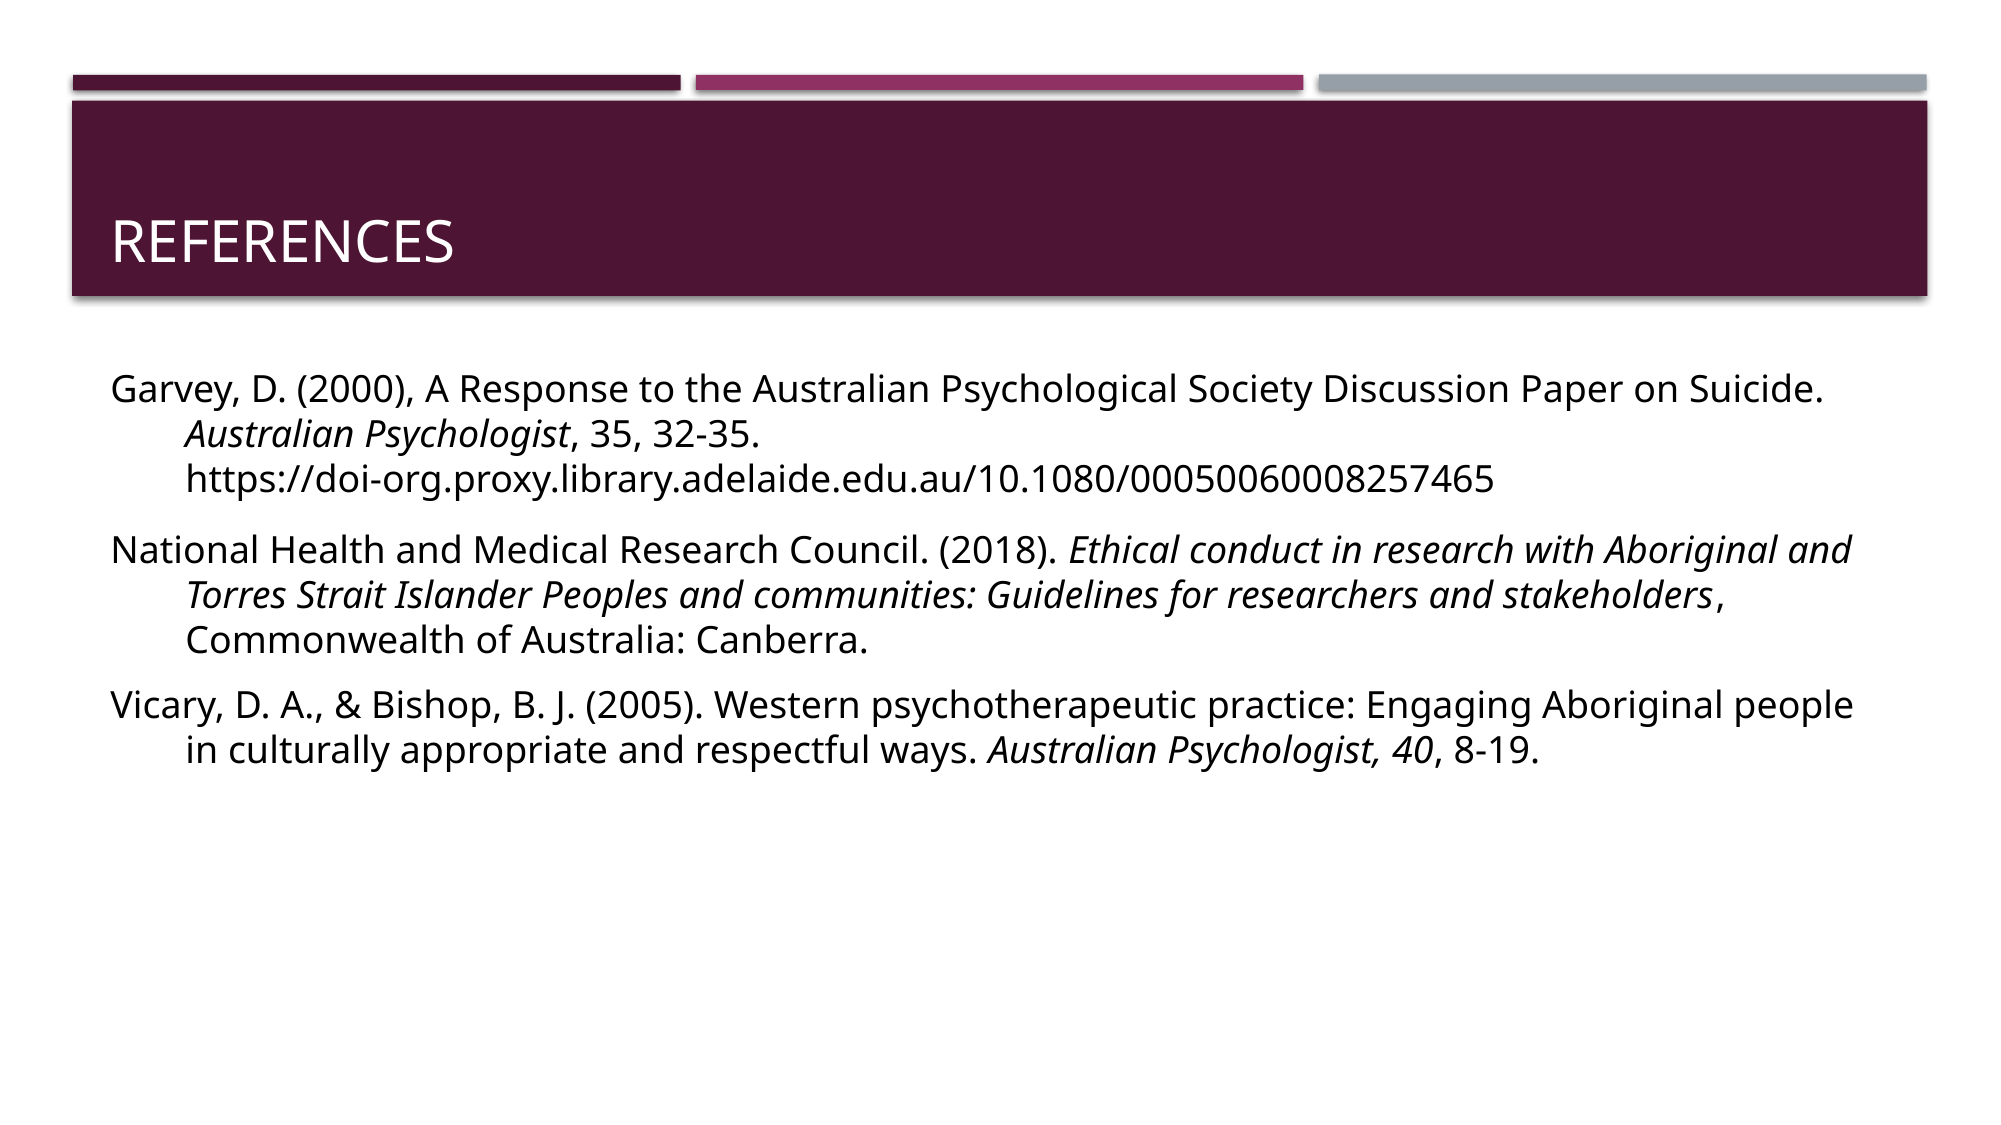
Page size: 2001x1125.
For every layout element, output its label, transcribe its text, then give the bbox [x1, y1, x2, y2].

list Garvey, D. (2000), A Response to the Australian Psychological Society Discussion Paper on Suicide. Australian Psychologist, 35, 32-35. https://doi-org.proxy.library.adelaide.edu.au/10.1080/00050060008257465 National Health and Medical Research Council. (2018). Ethical conduct in research with Aboriginal and Torres Strait Islander Peoples and communities: Guidelines for researchers and stakeholders, Commonwealth of Australia: Canberra. Vicary, D. A., & Bishop, B. J. (2005). Western psychotherapeutic practice: Engaging Aboriginal people in culturally appropriate and respectful ways. Australian Psychologist, 40, 8-19. [95, 357, 1905, 962]
title References [95, 115, 1905, 282]
